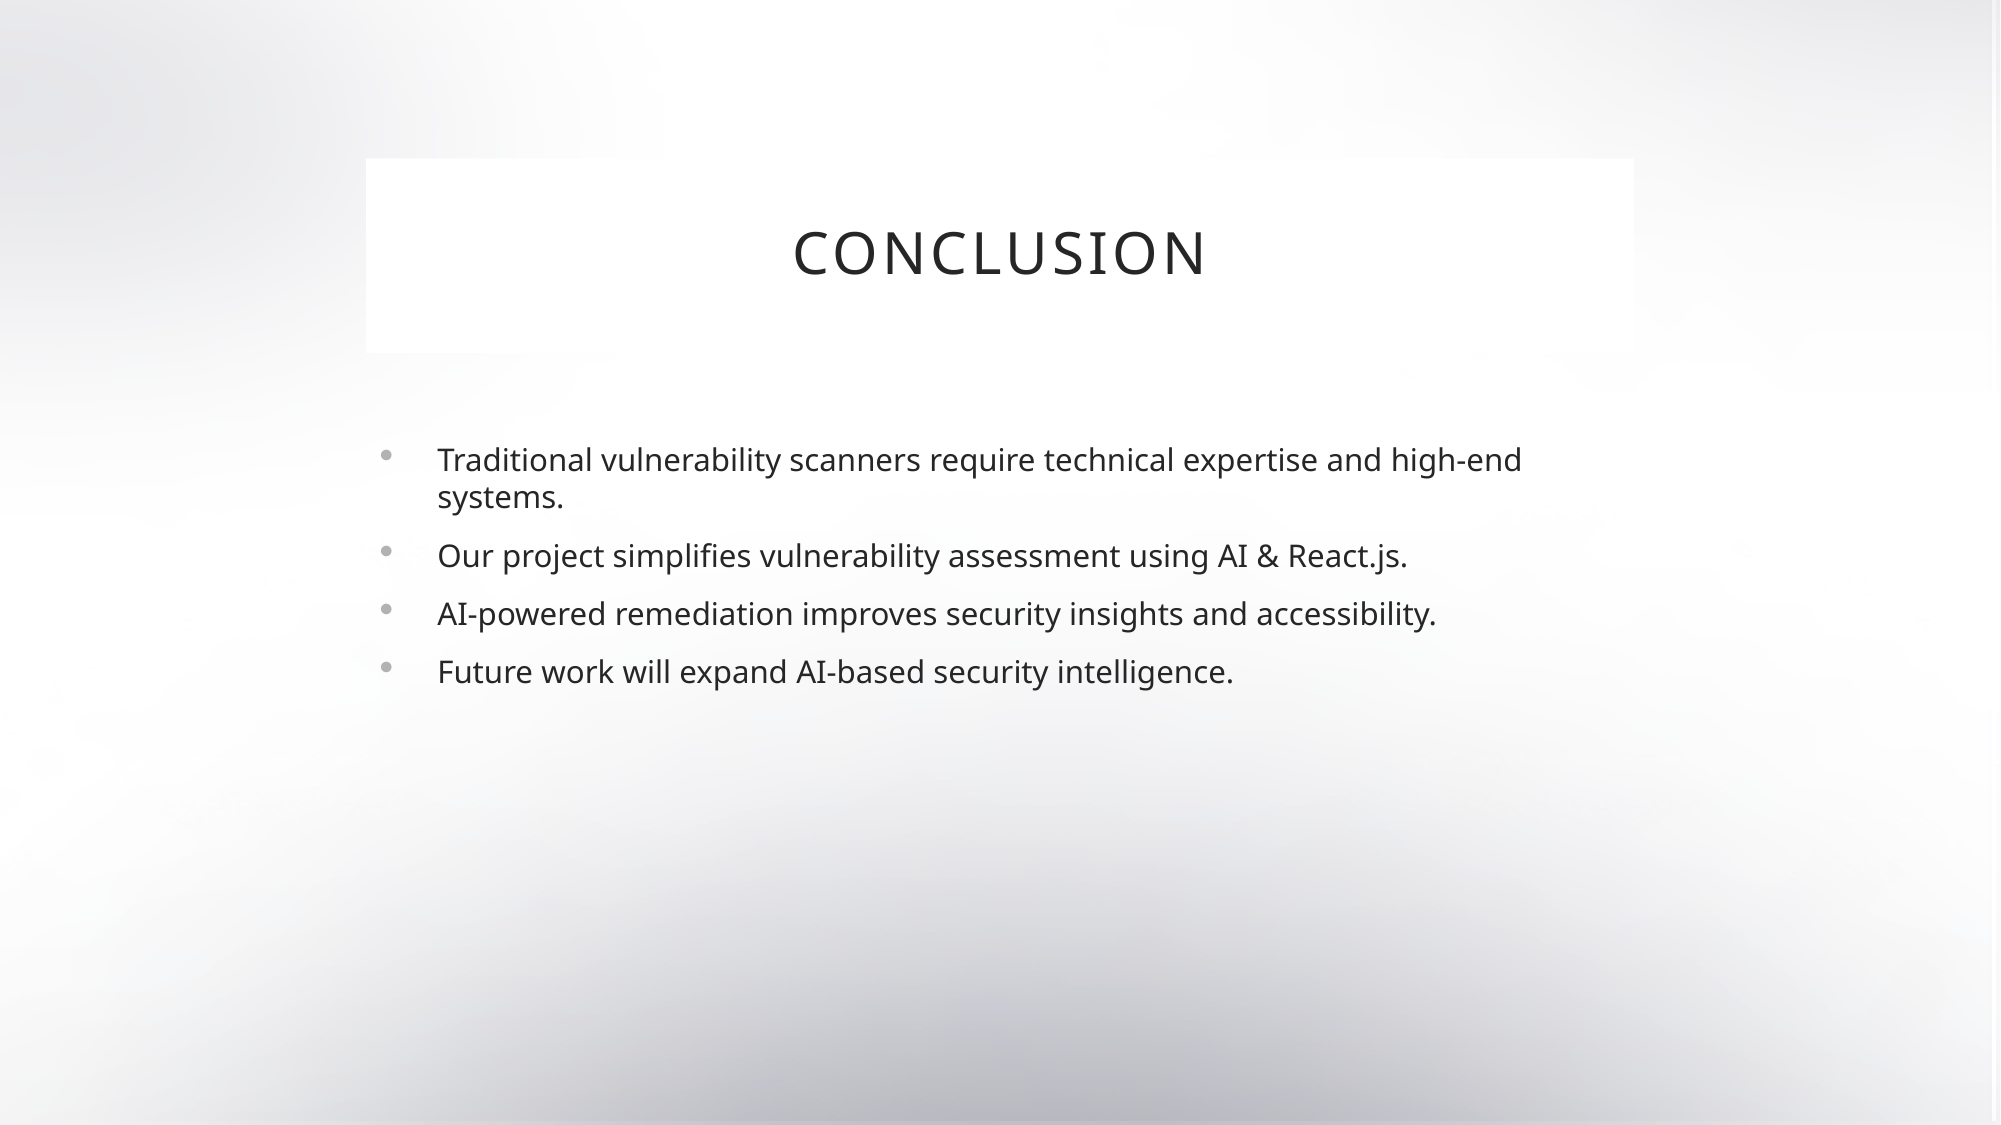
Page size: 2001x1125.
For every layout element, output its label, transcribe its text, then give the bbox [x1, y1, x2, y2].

picture [0, 0, 2001, 1125]
title Conclusion [363, 156, 1637, 356]
list Traditional vulnerability scanners require technical expertise and high-end systems. Our project simplifies vulnerability assessment using AI & React.js. AI-powered remediation improves security insights and accessibility. Future work will expand AI-based security intelligence. [366, 432, 1634, 942]
